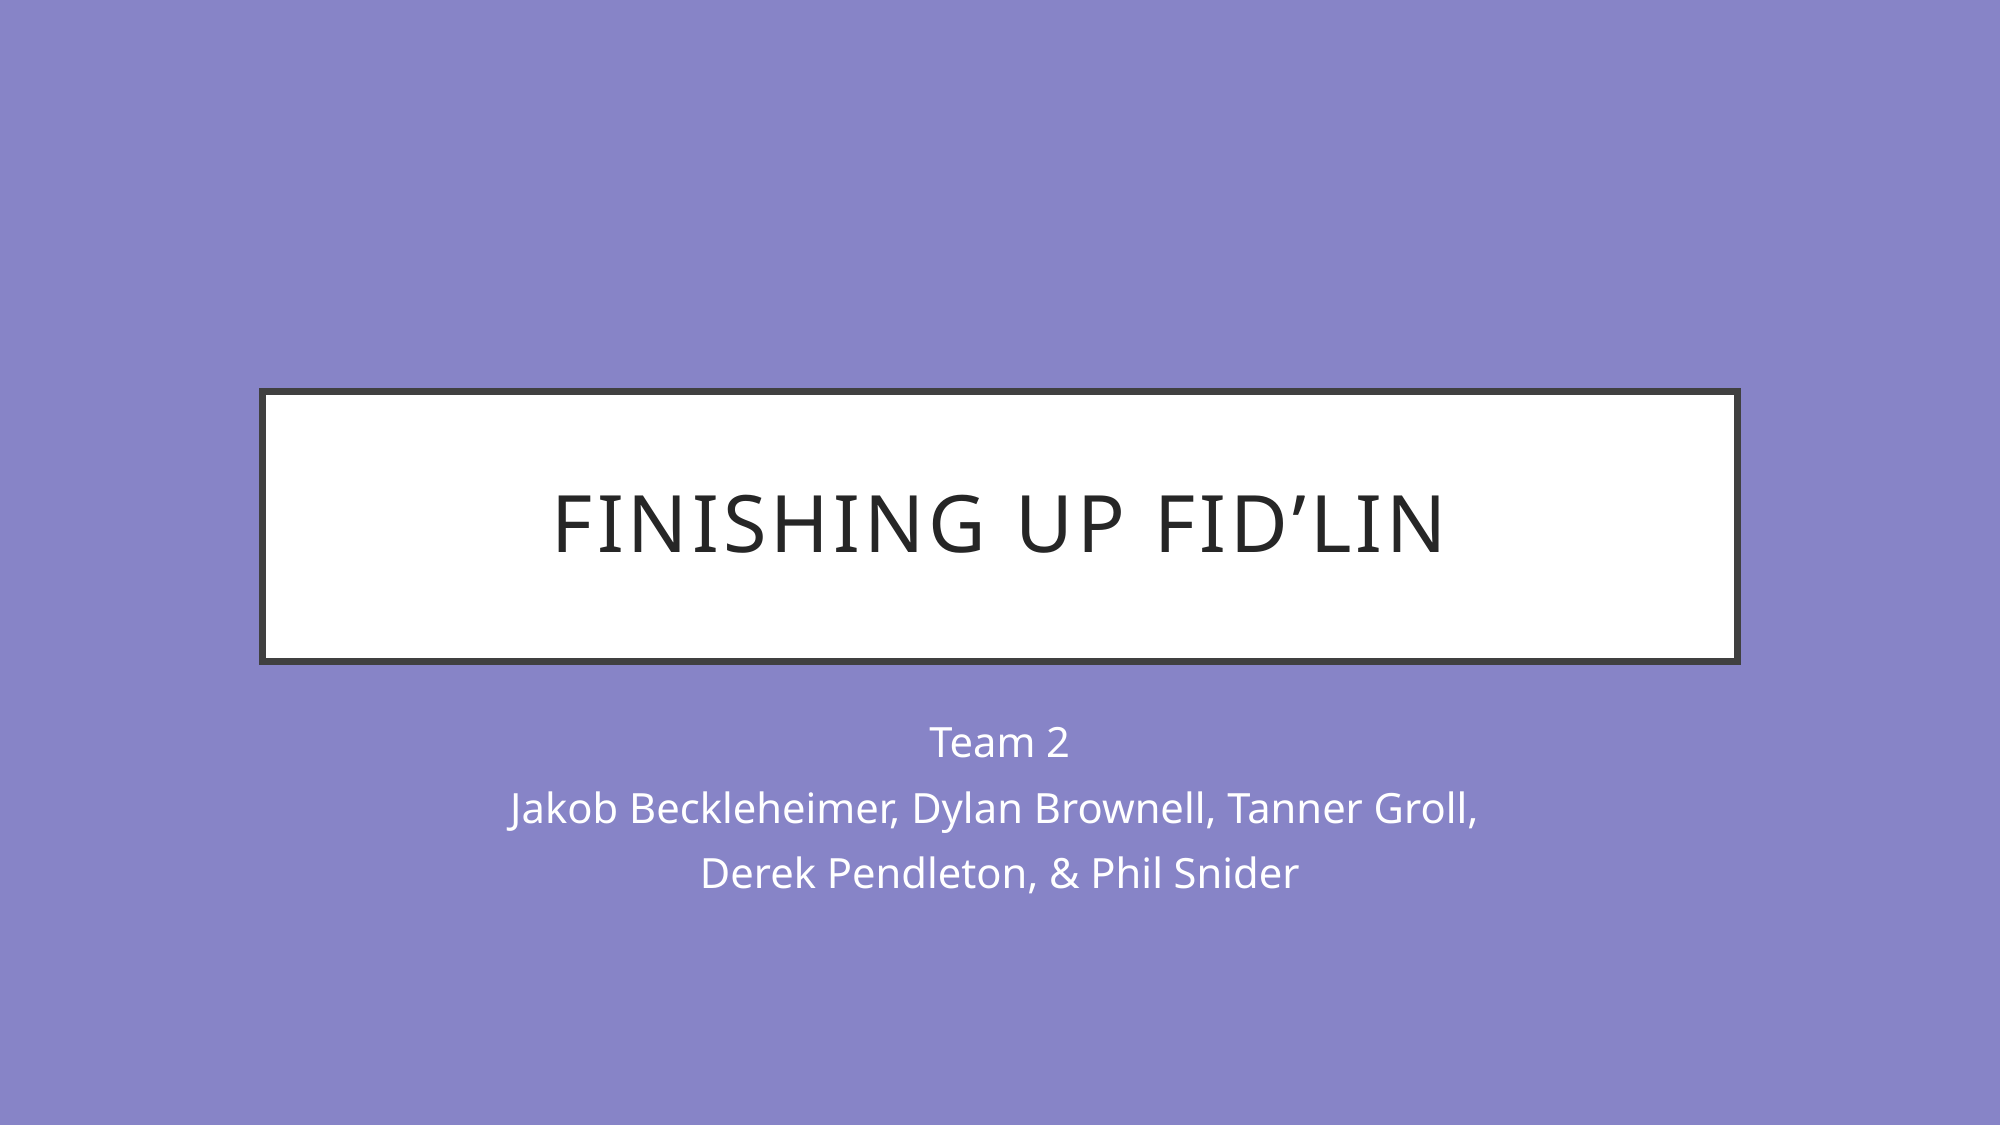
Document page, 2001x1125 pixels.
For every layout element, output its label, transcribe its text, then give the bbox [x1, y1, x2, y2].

subtitle Team 2 Jakob Beckleheimer, Dylan Brownell, Tanner Groll, Derek Pendleton, & Phil Snider [441, 713, 1559, 918]
title Finishing up Fid’Lin [259, 388, 1741, 665]
